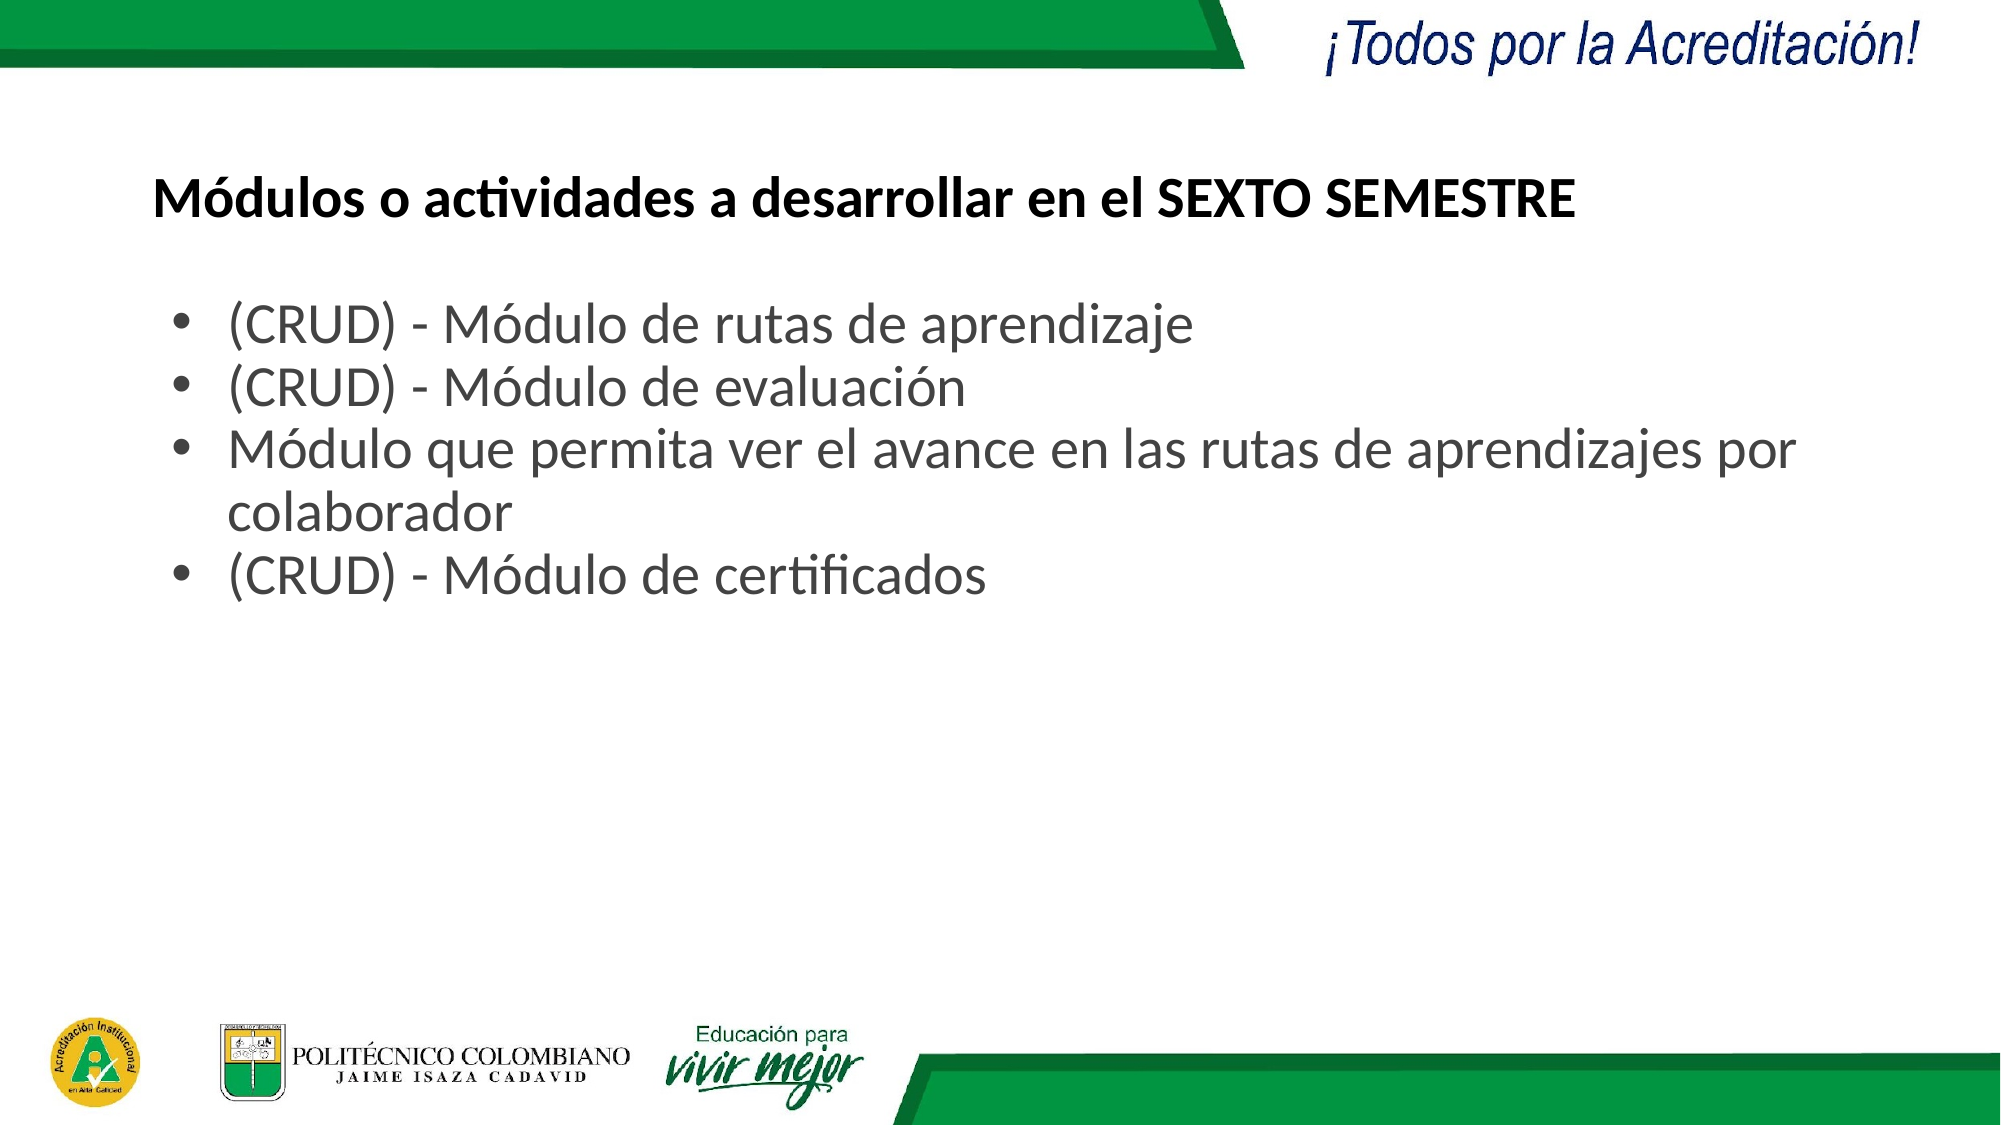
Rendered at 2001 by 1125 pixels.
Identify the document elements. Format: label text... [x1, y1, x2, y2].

list Módulos o actividades a desarrollar en el SEXTO SEMESTRE (CRUD) - Módulo de rutas de aprendizaje (CRUD) - Módulo de evaluación Módulo que permita ver el avance en las rutas de aprendizajes por colaborador (CRUD) - Módulo de certificados [137, 159, 1863, 1014]
picture [0, 0, 2001, 1125]
